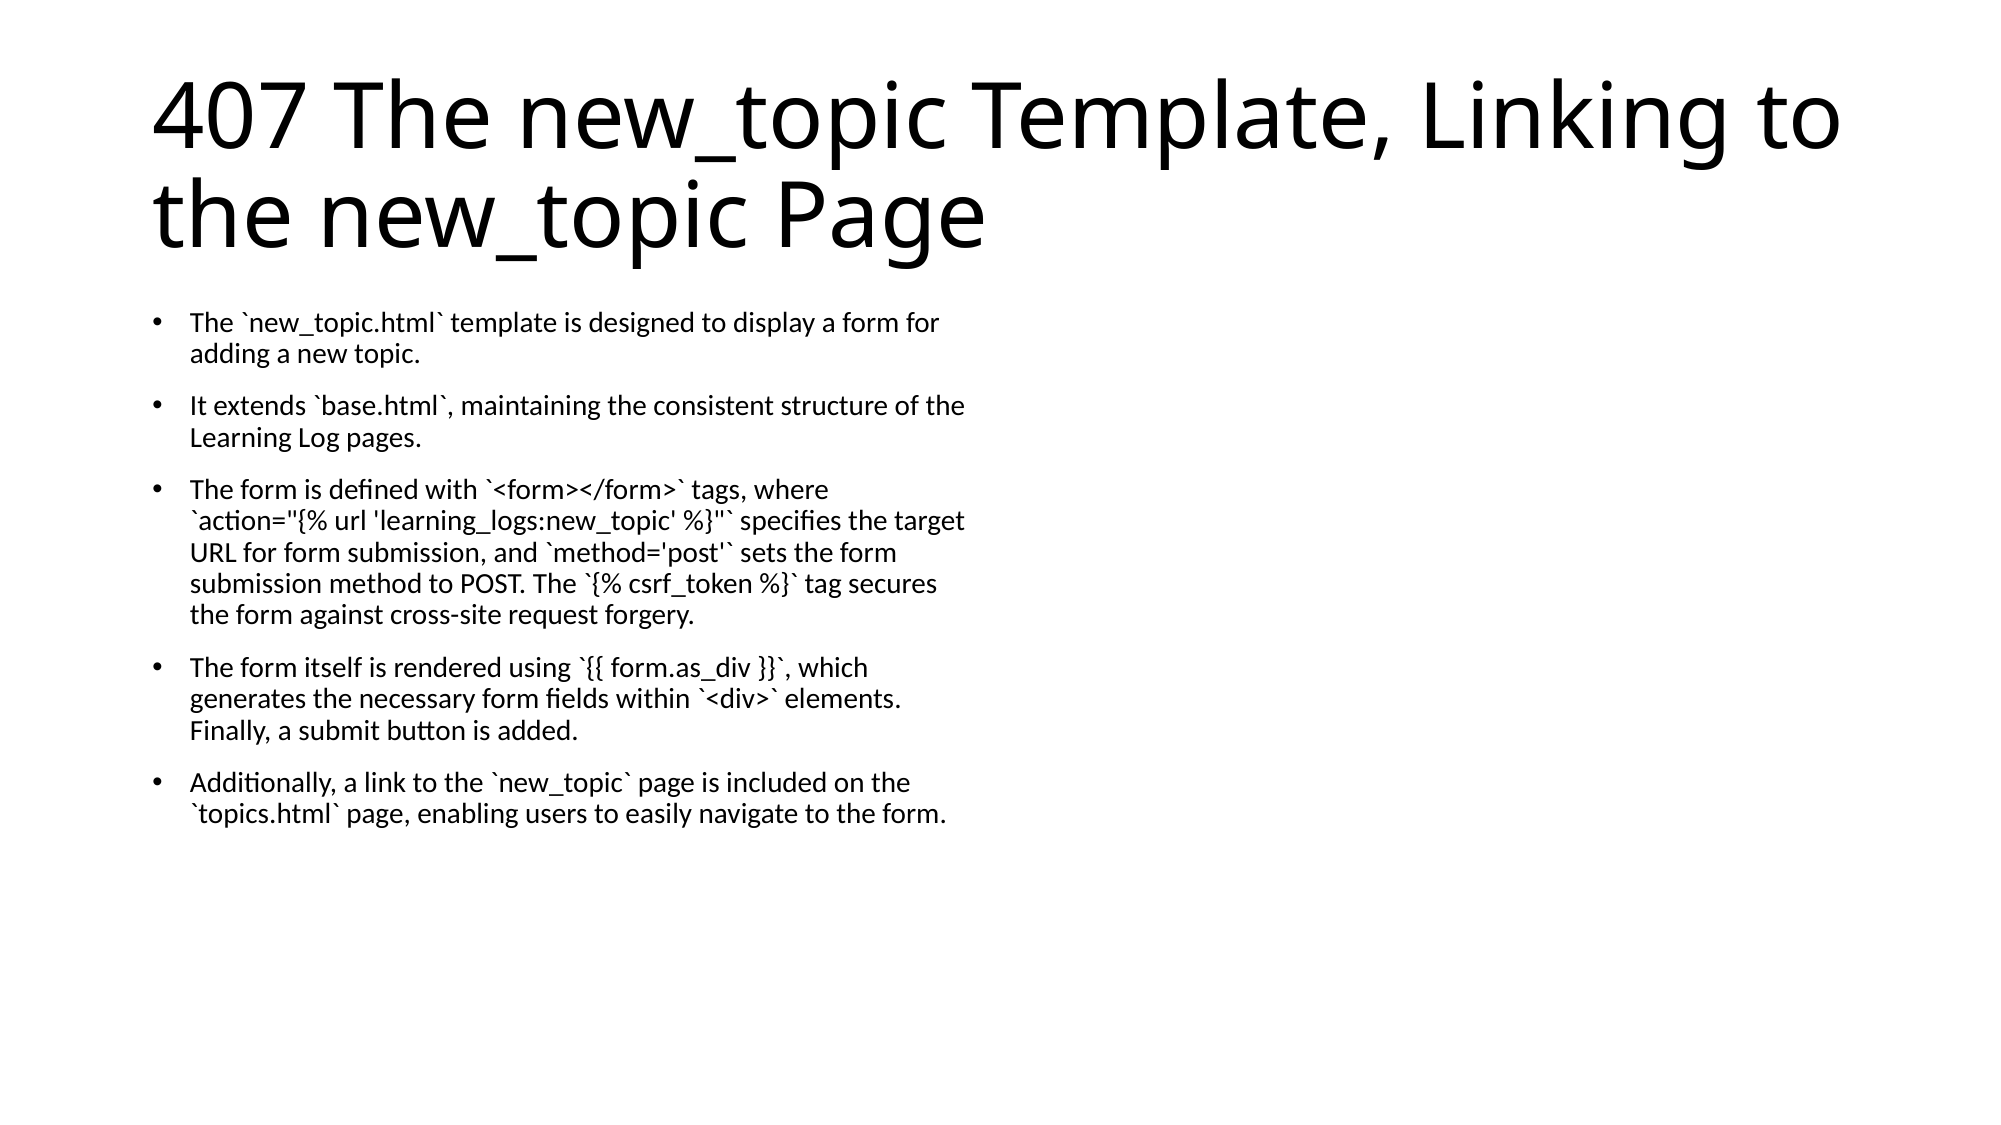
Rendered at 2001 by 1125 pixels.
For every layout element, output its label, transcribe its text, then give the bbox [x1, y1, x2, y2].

list The `new_topic.html` template is designed to display a form for adding a new topic. It extends `base.html`, maintaining the consistent structure of the Learning Log pages. The form is defined with `<form></form>` tags, where `action="{% url 'learning_logs:new_topic' %}"` specifies the target URL for form submission, and `method='post'` sets the form submission method to POST. The `{% csrf_token %}` tag secures the form against cross-site request forgery. The form itself is rendered using `{{ form.as_div }}`, which generates the necessary form fields within `<div>` elements. Finally, a submit button is added. Additionally, a link to the `new_topic` page is included on the `topics.html` page, enabling users to easily navigate to the form. [137, 299, 988, 1014]
title 407 The new_topic Template, Linking to the new_topic Page [137, 59, 1863, 278]
